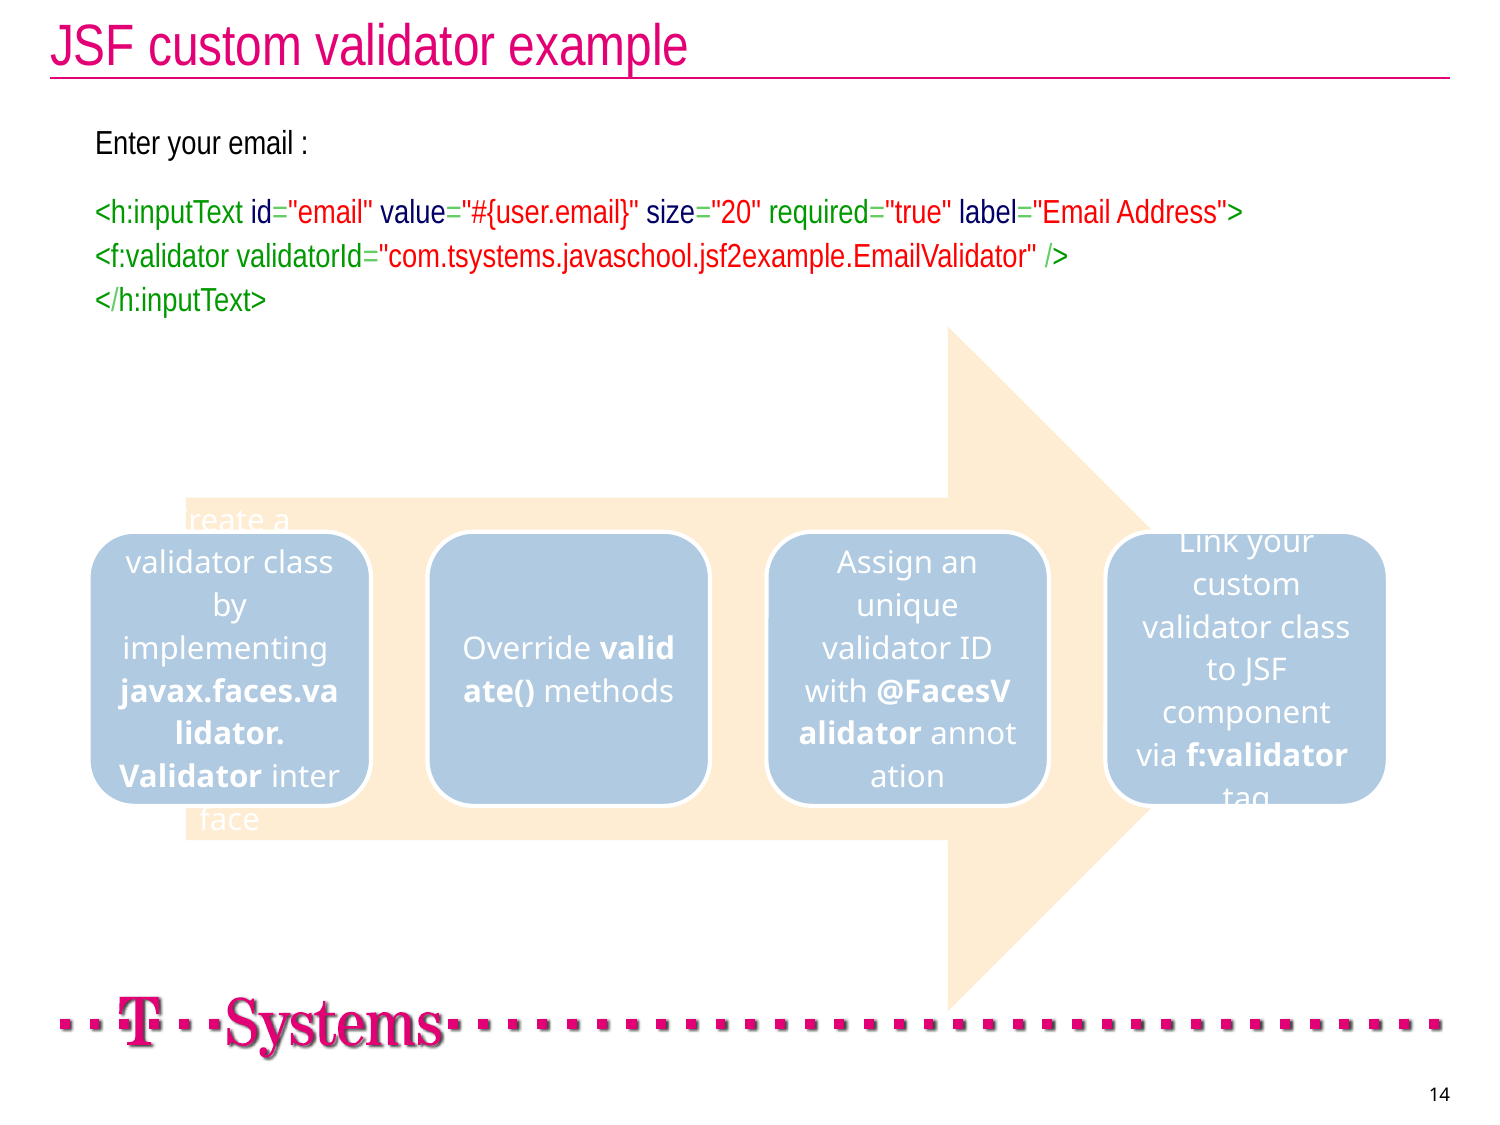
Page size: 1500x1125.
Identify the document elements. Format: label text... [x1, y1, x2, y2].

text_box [88, 326, 1389, 1012]
title JSF custom validator example [50, 14, 1450, 91]
slide_number 14 [1361, 1082, 1451, 1107]
list Enter your email : <h:inputText id="email" value="#{user.email}" size="20" required="true" label="Email Address"> <f:validator validatorId="com.tsystems.javaschool.jsf2example.EmailValidator" /> </h:inputText> [50, 125, 1450, 988]
